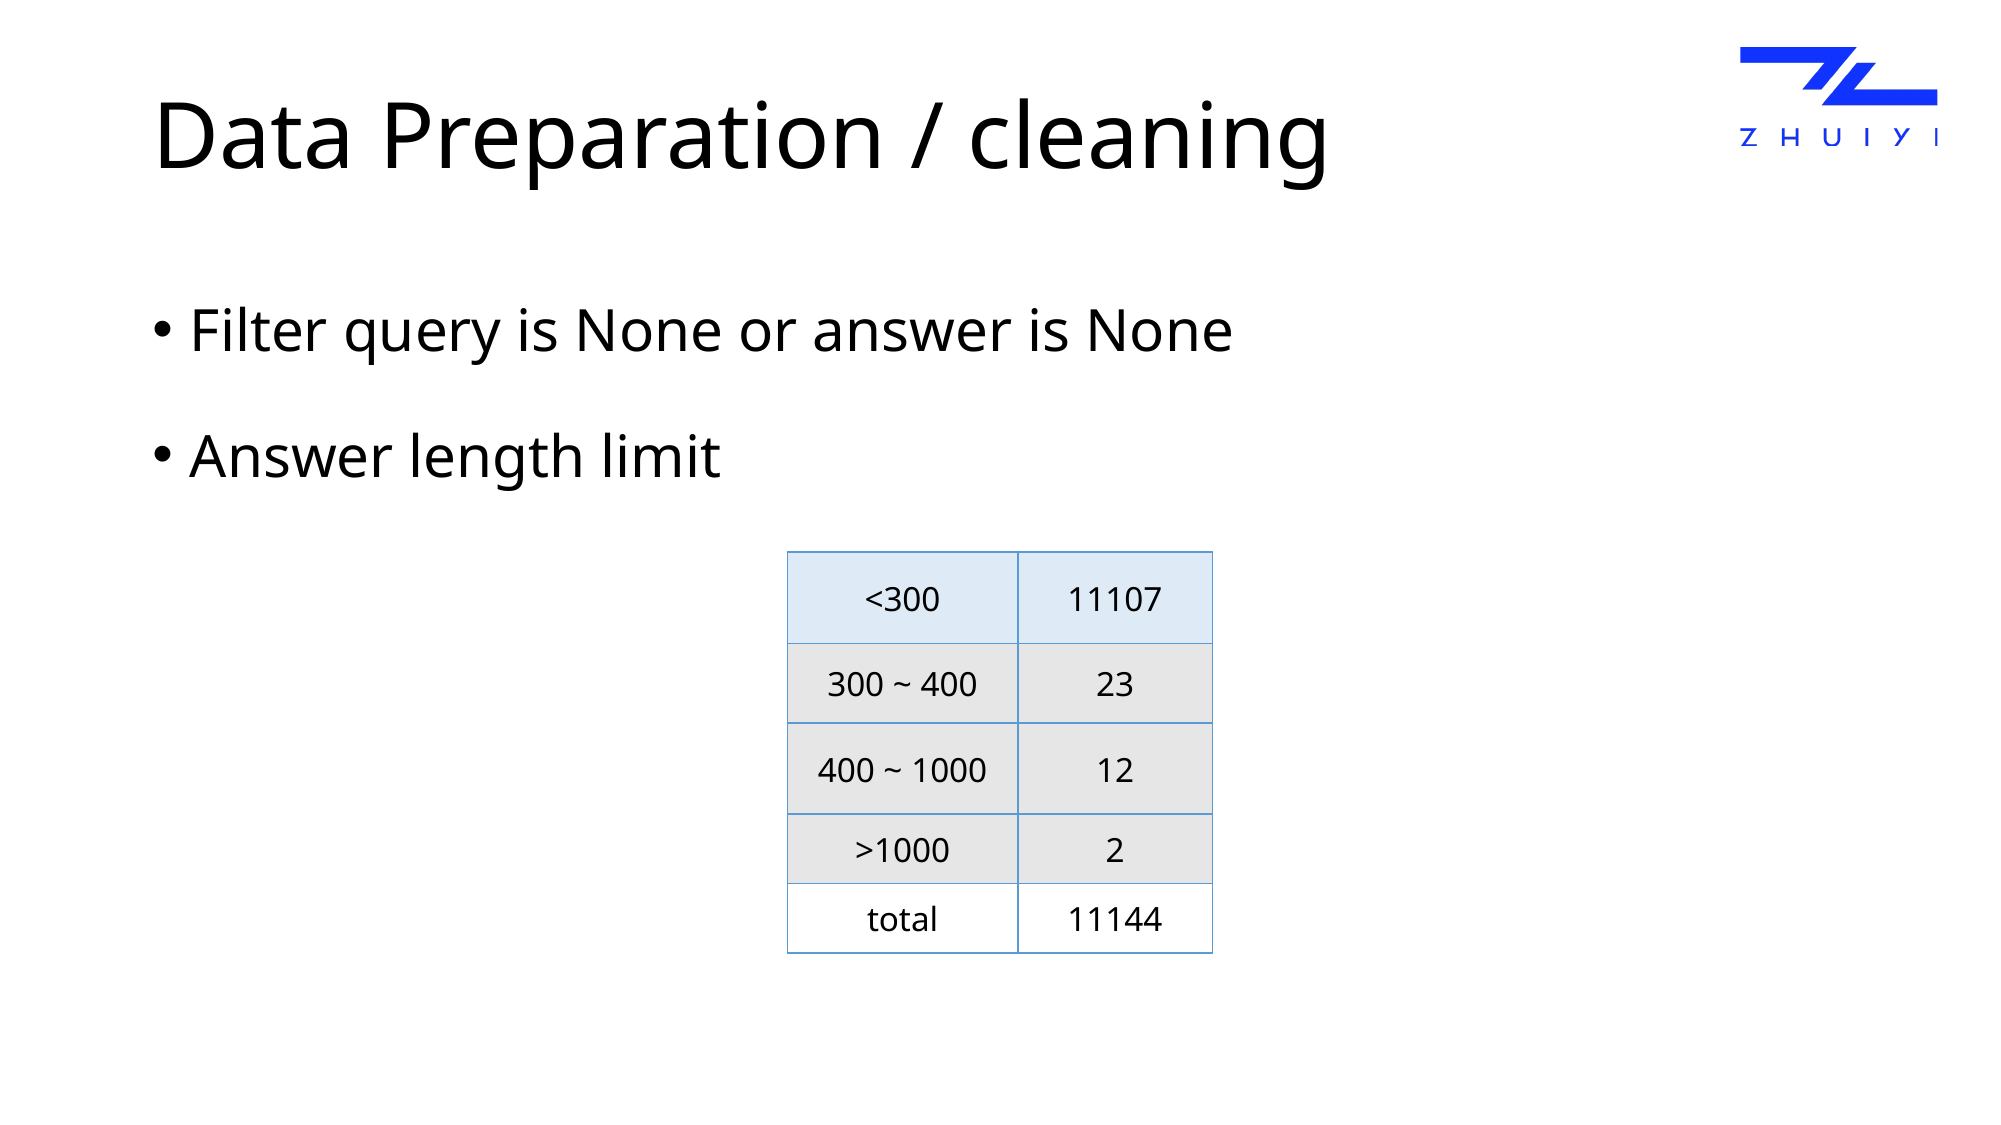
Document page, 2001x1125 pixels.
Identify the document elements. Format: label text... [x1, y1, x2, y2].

table_header <300 [788, 553, 1017, 643]
table_cell 2 [1019, 815, 1212, 883]
table_cell 300 ~ 400 [788, 644, 1017, 722]
table_cell 11144 [1019, 884, 1212, 952]
list Filter query is None or answer is None Answer length limit [137, 250, 1863, 965]
table_cell 12 [1019, 724, 1212, 813]
table_cell 400 ~ 1000 [788, 724, 1017, 813]
table_header 11107 [1019, 553, 1212, 643]
title Data Preparation / cleaning [137, 30, 1863, 248]
table_cell 23 [1019, 644, 1212, 722]
table_cell total [788, 884, 1017, 952]
picture [1740, 46, 1938, 146]
table_cell >1000 [788, 815, 1017, 883]
